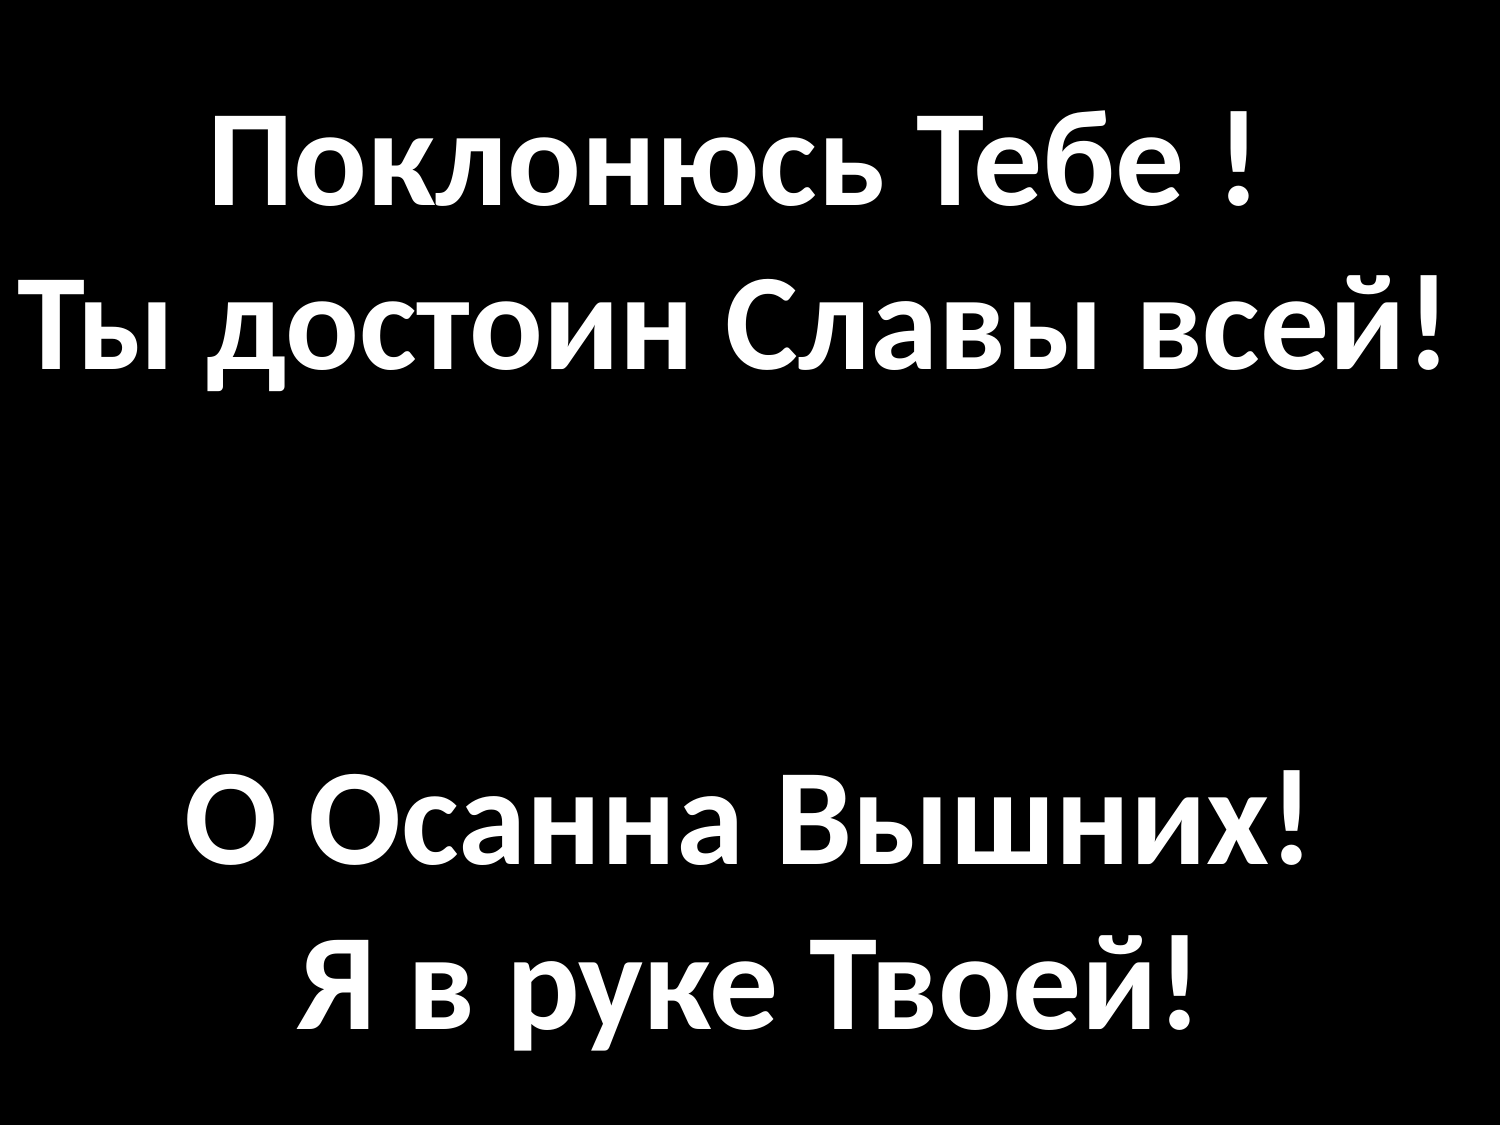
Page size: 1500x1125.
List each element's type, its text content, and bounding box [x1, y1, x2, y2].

title Поклонюсь Тебе ! Ты достоин Славы всей! О Осанна Вышних! Я в руке Твоей! [0, 0, 1500, 1125]
